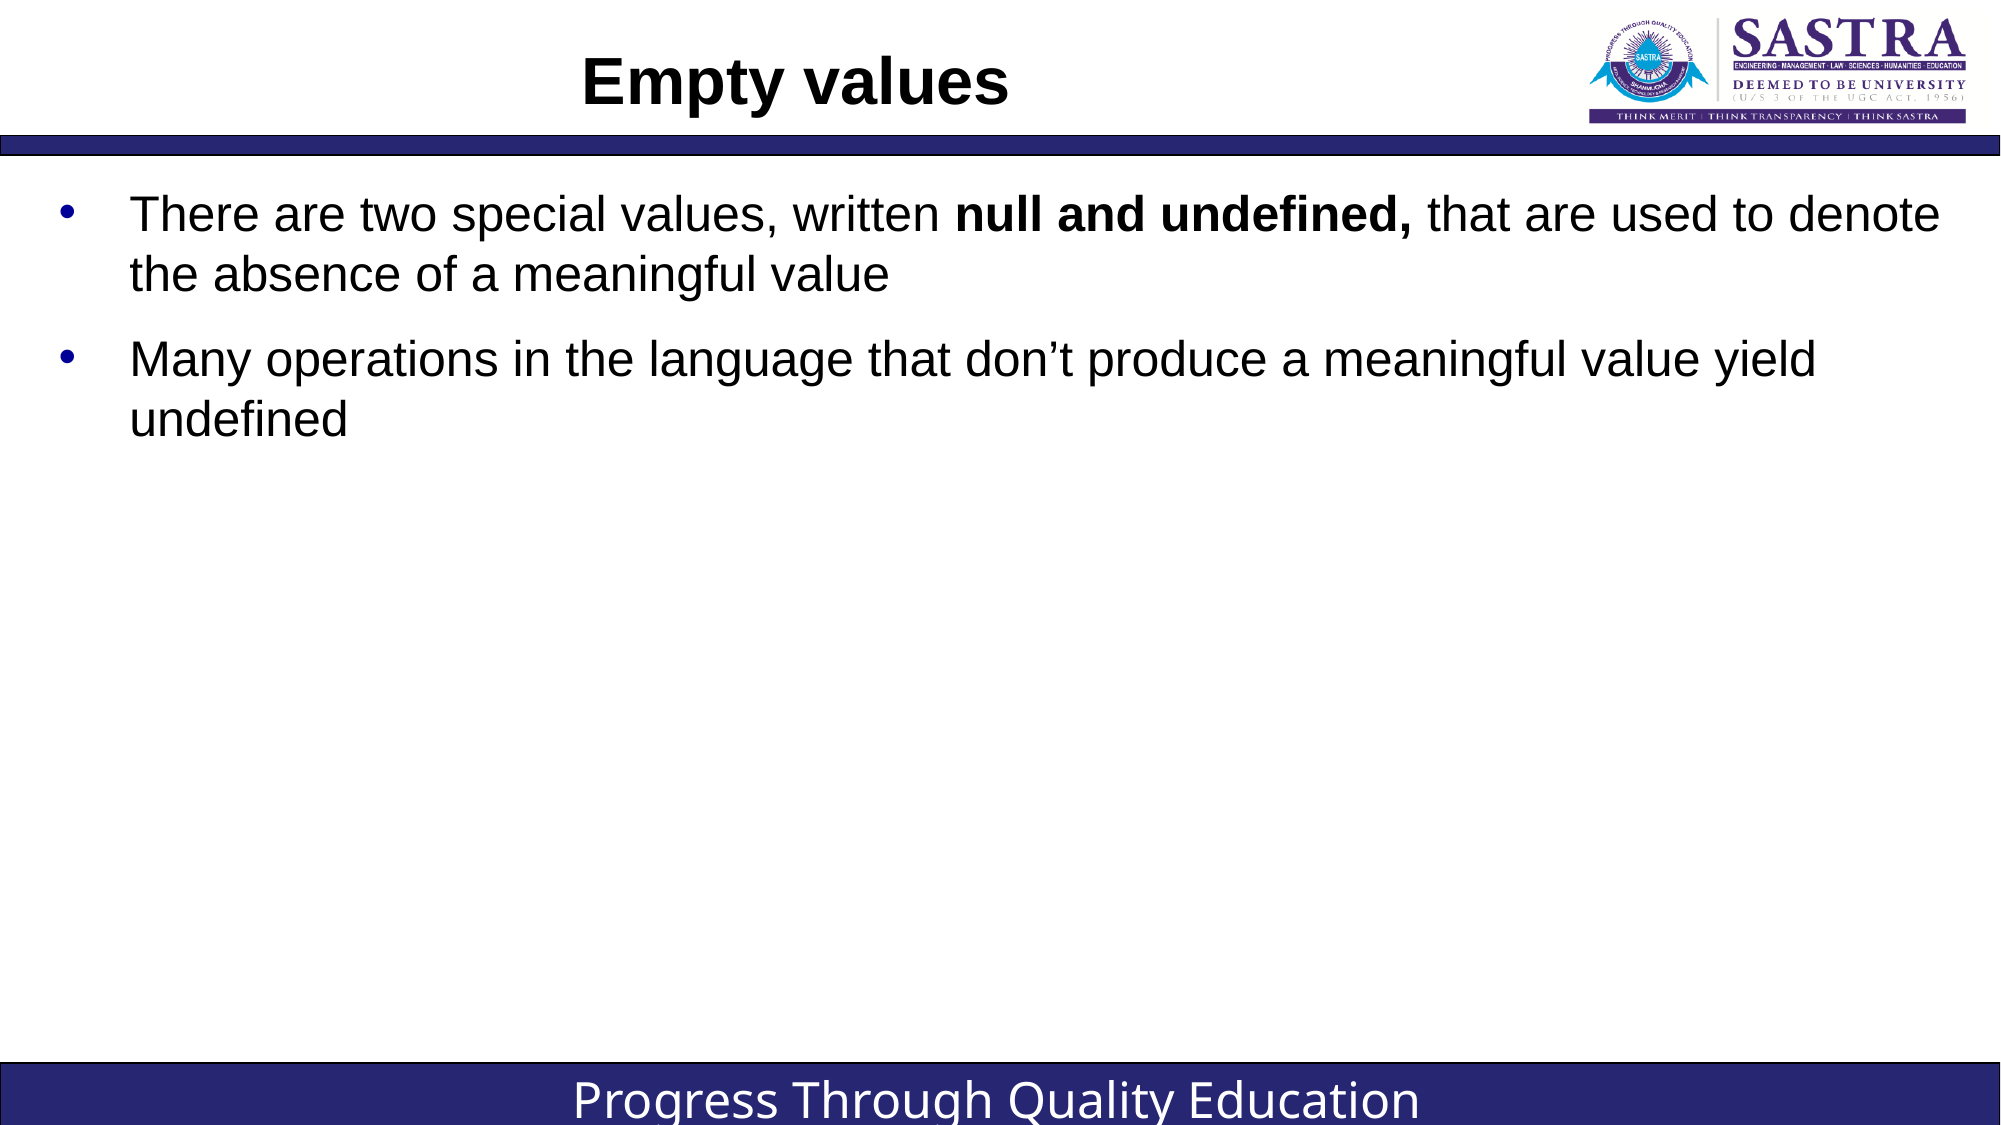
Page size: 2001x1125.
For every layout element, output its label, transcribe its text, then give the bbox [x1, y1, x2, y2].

title Empty values [37, 29, 1556, 119]
list There are two special values, written null and undefined, that are used to denote the absence of a meaningful value Many operations in the language that don’t produce a meaningful value yield undefined [37, 172, 1969, 1047]
picture [1566, 10, 1989, 130]
